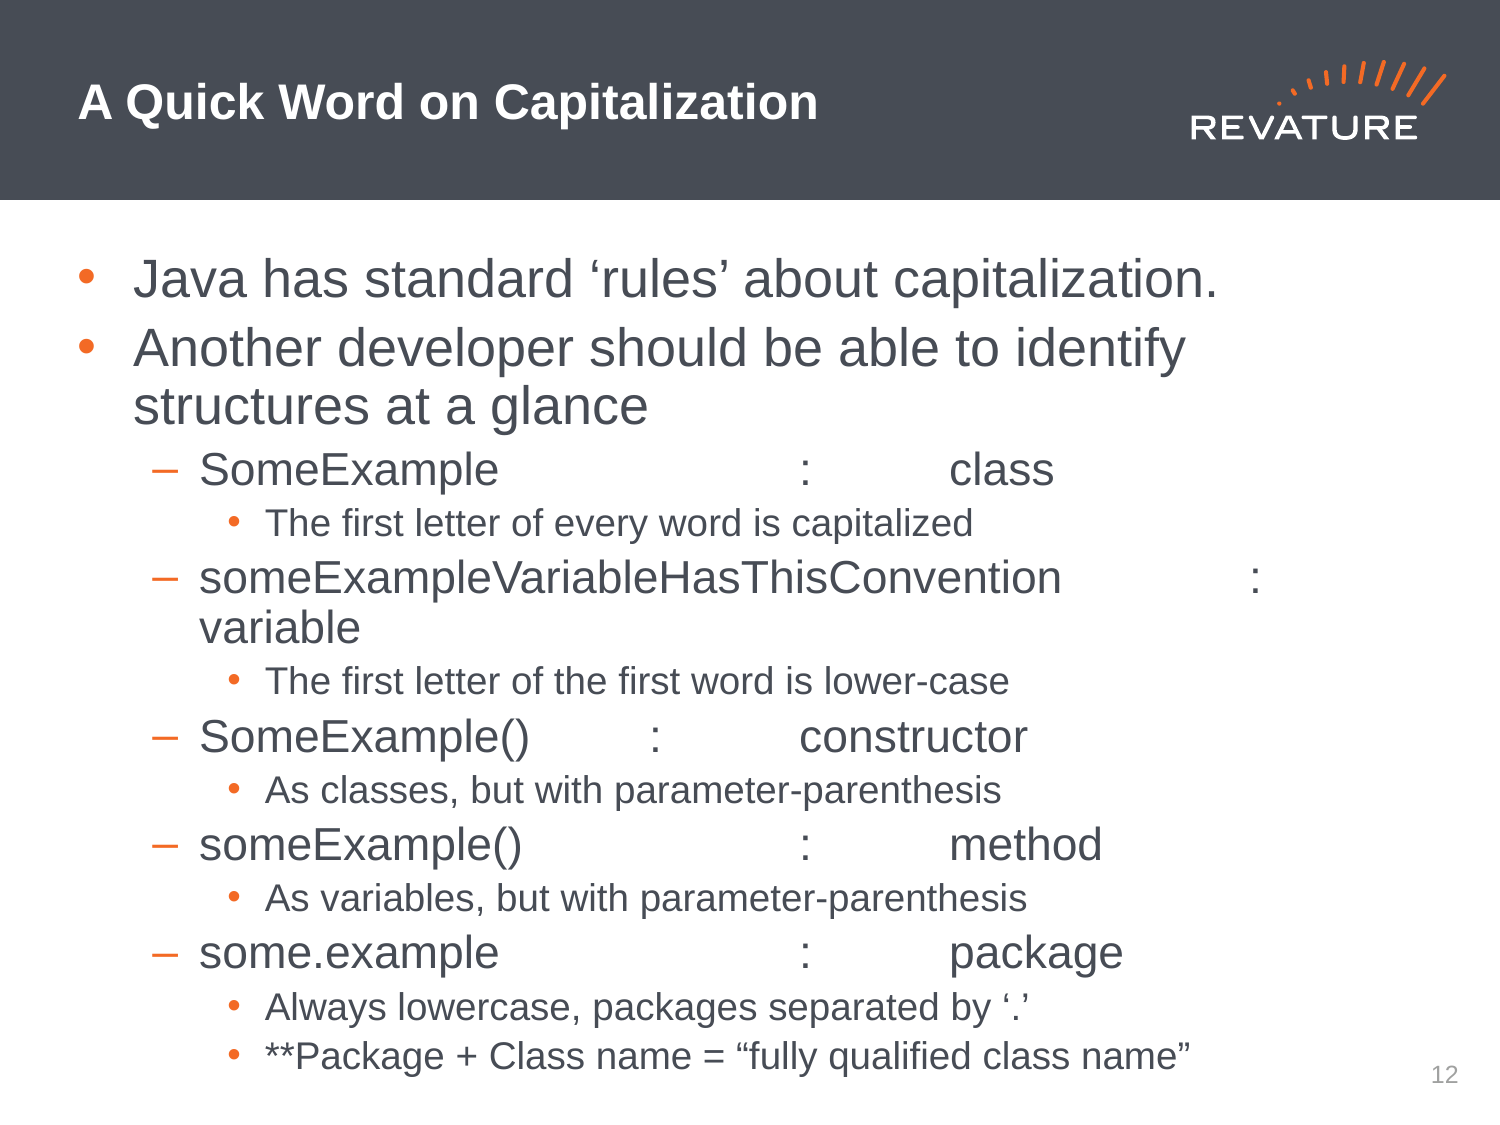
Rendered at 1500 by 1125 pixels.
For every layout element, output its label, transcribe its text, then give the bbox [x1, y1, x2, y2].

slide_number 11 [1332, 1043, 1474, 1104]
list Java has standard ‘rules’ about capitalization. Another developer should be able to identify structures at a glance SomeExample : class The first letter of every word is capitalized someExampleVariableHasThisConvention : variable The first letter of the first word is lower-case SomeExample() : constructor As classes, but with parameter-parenthesis someExample() : method As variables, but with parameter-parenthesis some.example : package Always lowercase, packages separated by ‘.’ **Package + Class name = “fully qualified class name” [62, 243, 1438, 1065]
title A Quick Word on Capitalization [62, 0, 1084, 200]
